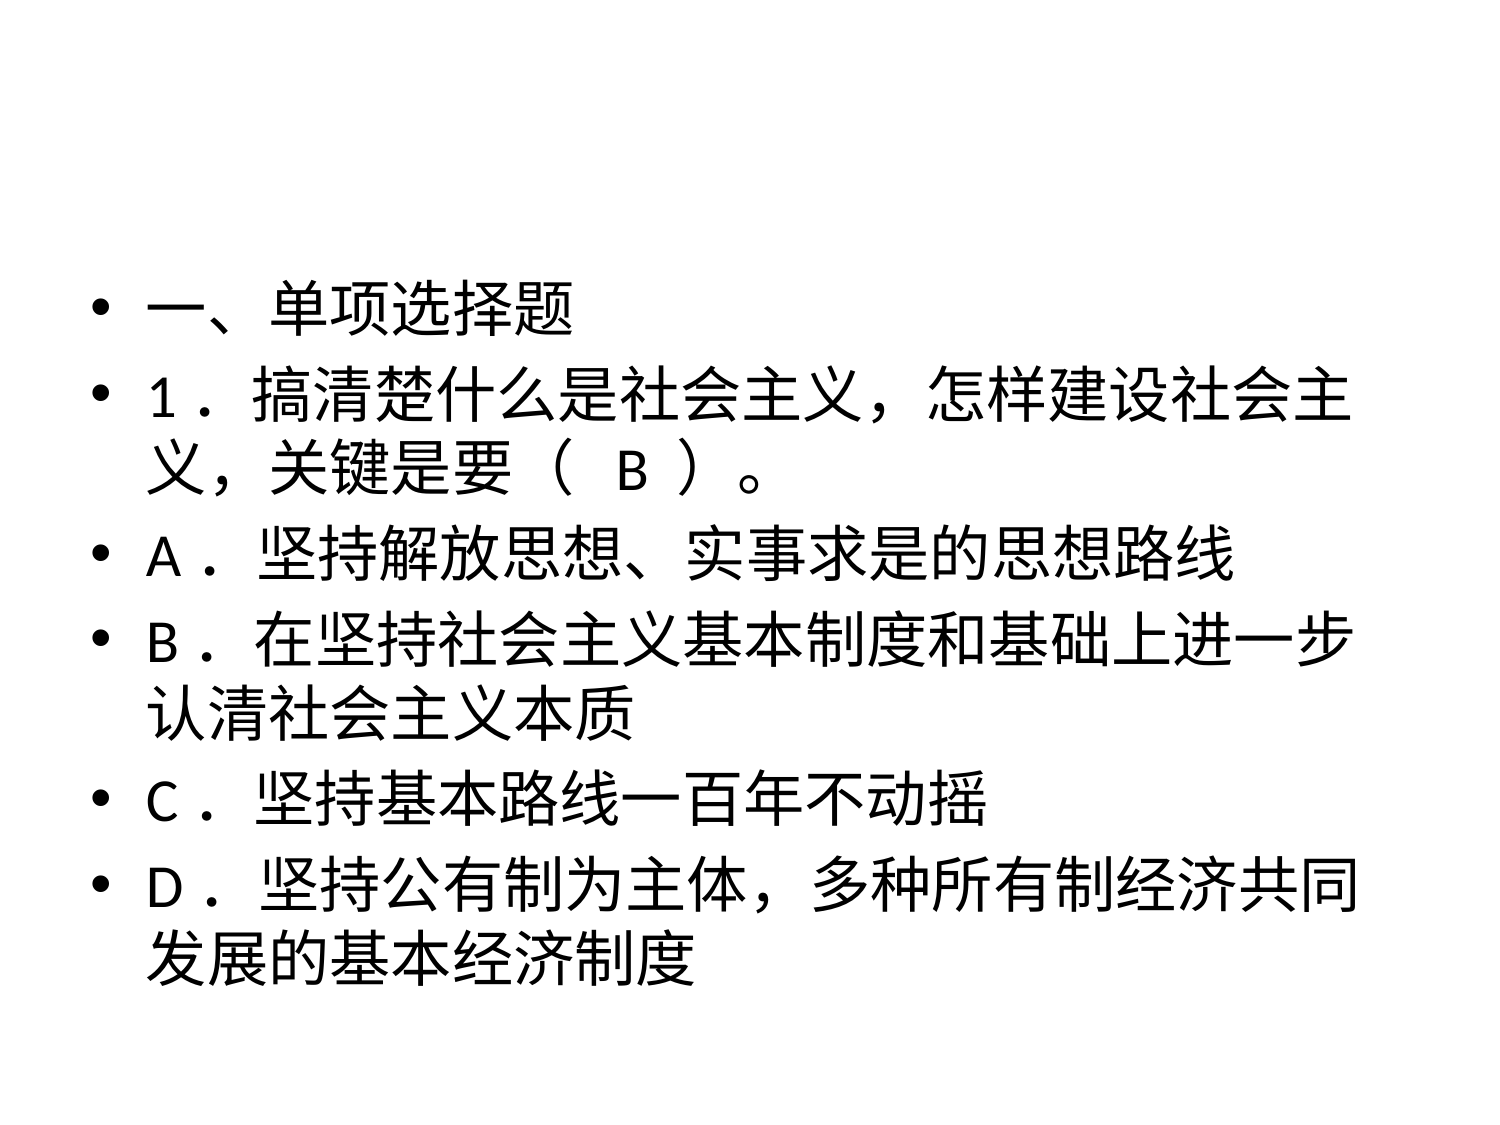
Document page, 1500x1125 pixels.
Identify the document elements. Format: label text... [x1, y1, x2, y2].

list 一、单项选择题 1．搞清楚什么是社会主义，怎样建设社会主义，关键是要（ B ）。 A．坚持解放思想、实事求是的思想路线 B．在坚持社会主义基本制度和基础上进一步认清社会主义本质 C．坚持基本路线一百年不动摇 D．坚持公有制为主体，多种所有制经济共同发展的基本经济制度 [75, 262, 1425, 1005]
